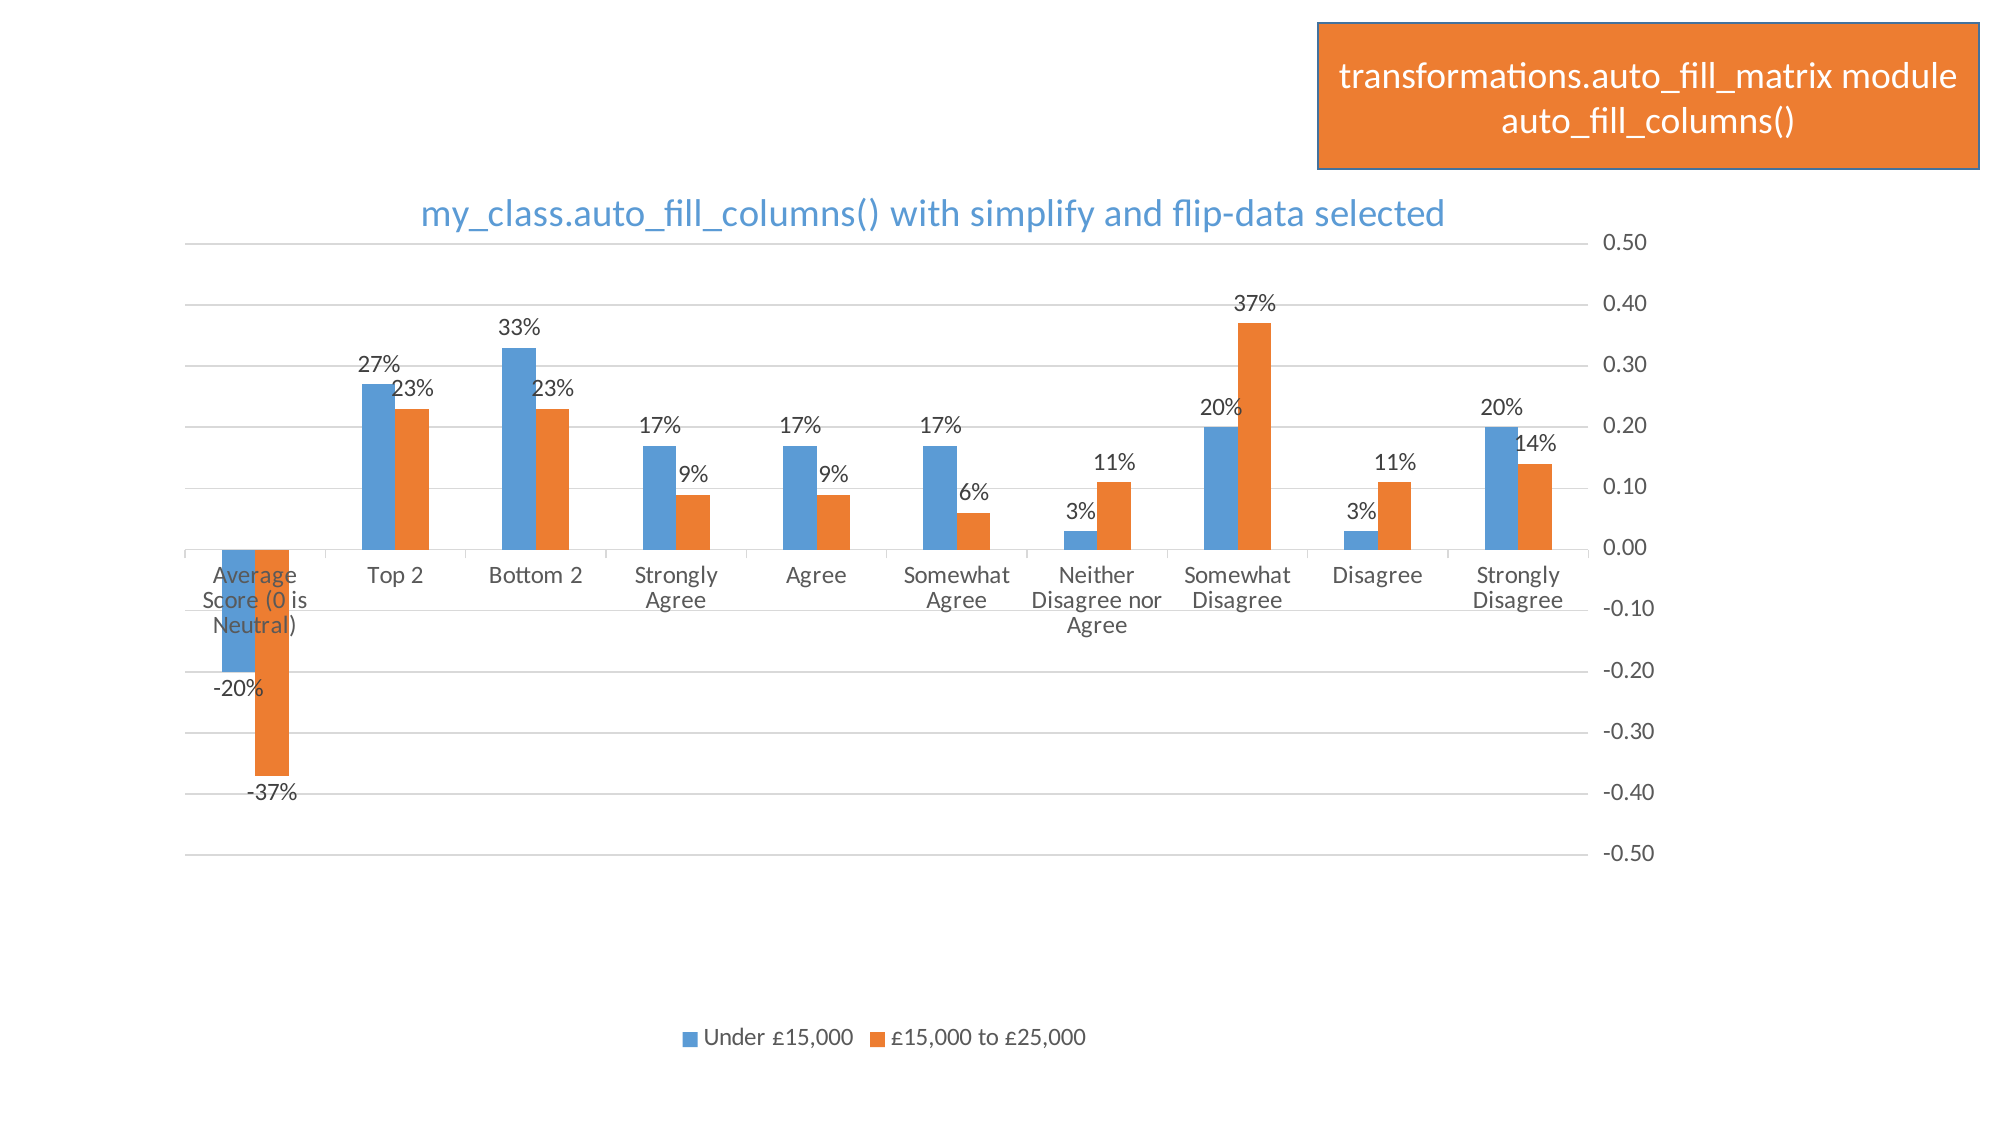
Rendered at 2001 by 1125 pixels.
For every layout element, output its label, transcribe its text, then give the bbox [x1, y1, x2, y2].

chart [102, 118, 1667, 1059]
text_box transformations.auto_fill_matrix module auto_fill_columns() [1317, 22, 1980, 170]
